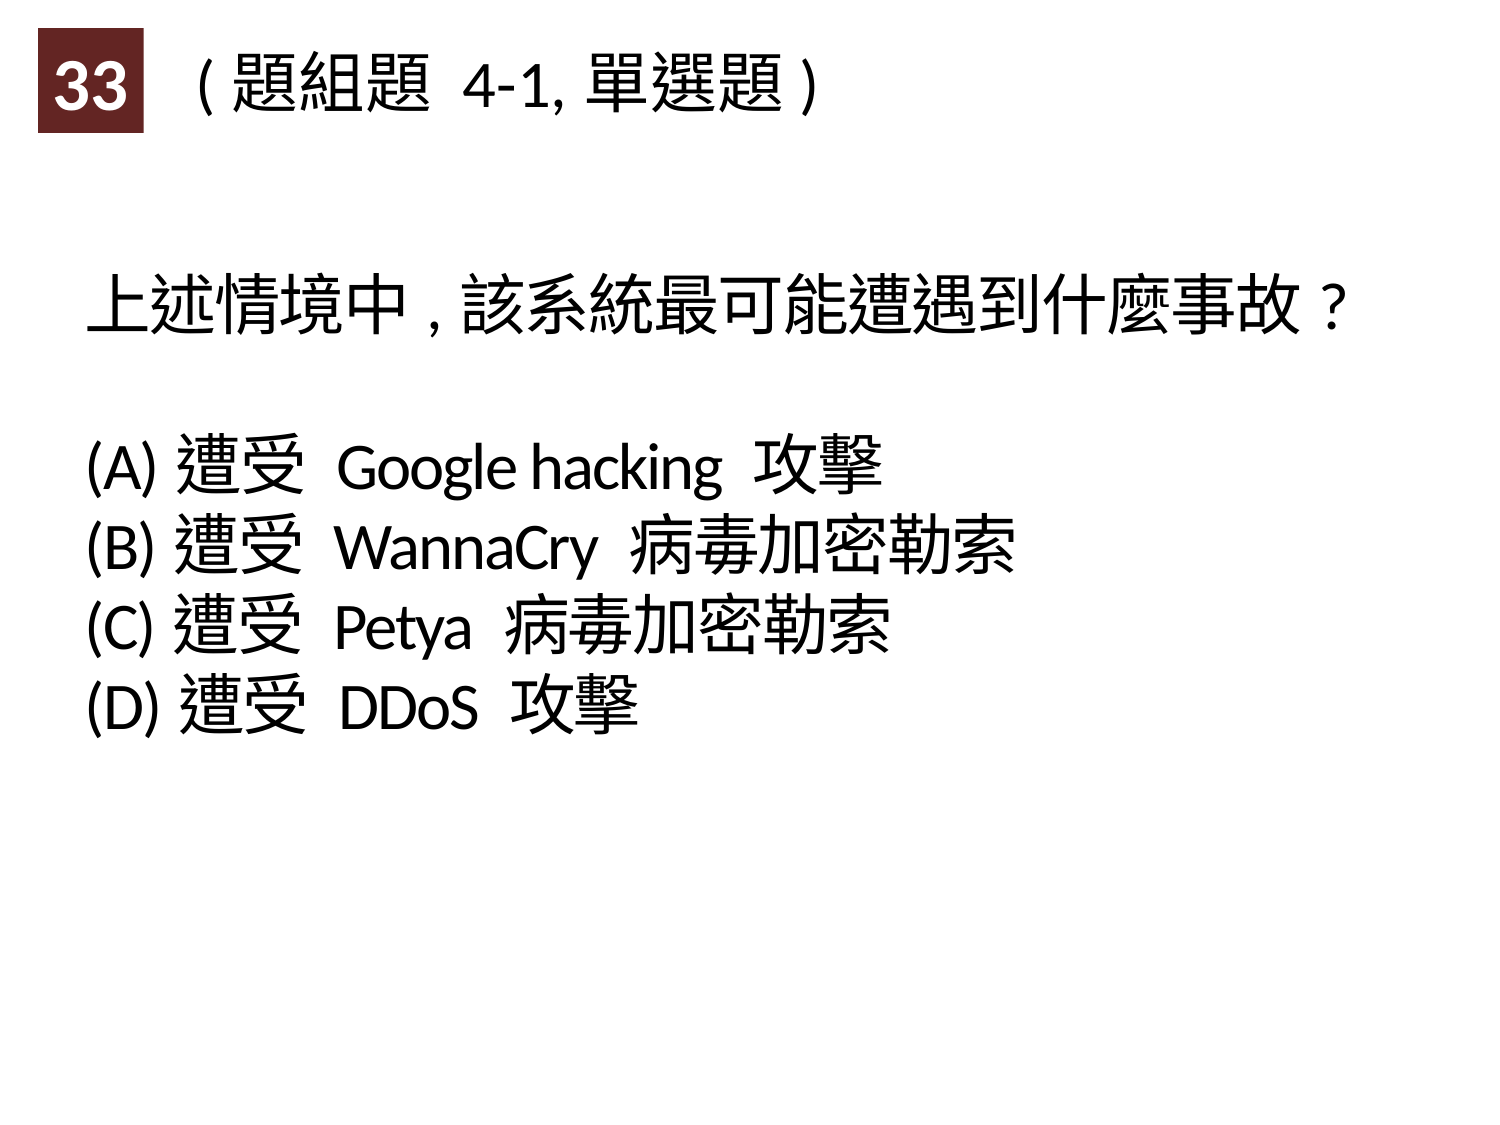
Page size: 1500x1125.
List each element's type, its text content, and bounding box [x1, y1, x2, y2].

text_box (題組題 4-1,單選題) [180, 33, 835, 128]
text_box 33 [38, 28, 144, 133]
text_box 上述情境中,該系統最可能遭遇到什麼事故? (A)遭受 Google hacking 攻擊 (B)遭受 WannaCry 病毒加密勒索 (C)遭受 Petya 病毒加密勒索 (D)遭受 DDoS 攻擊 [70, 255, 1424, 751]
